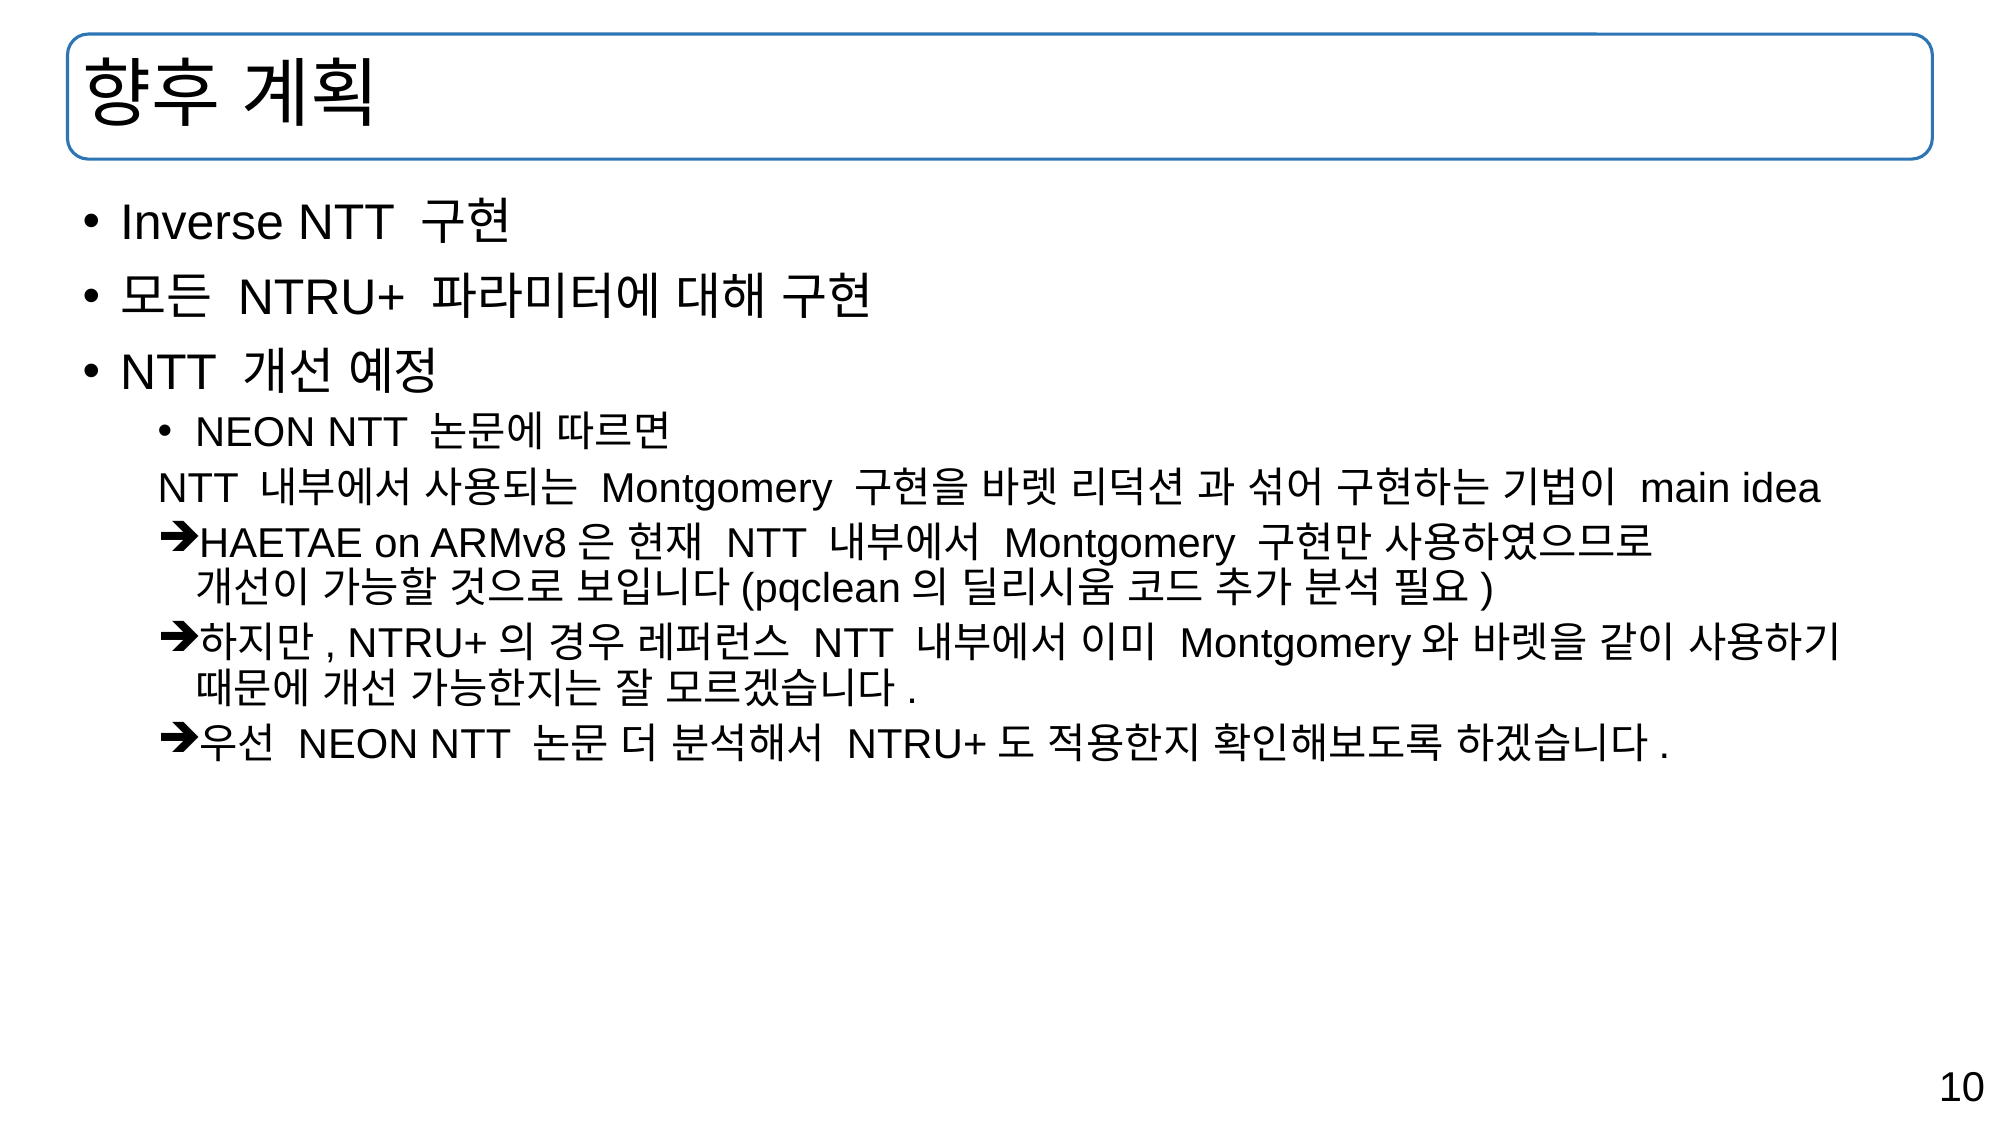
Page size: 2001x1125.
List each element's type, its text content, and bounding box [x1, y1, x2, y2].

list Inverse NTT 구현 모든 NTRU+ 파라미터에 대해 구현 NTT 개선 예정 NEON NTT 논문에 따르면 NTT 내부에서 사용되는 Montgomery 구현을 바렛 리덕션 과 섞어 구현하는 기법이 main idea HAETAE on ARMv8은 현재 NTT 내부에서 Montgomery 구현만 사용하였으므로 개선이 가능할 것으로 보입니다(pqclean의 딜리시움 코드 추가 분석 필요) 하지만, NTRU+의 경우 레퍼런스 NTT 내부에서 이미 Montgomery와 바렛을 같이 사용하기 때문에 개선 가능한지는 잘 모르겠습니다. 우선 NEON NTT 논문 더 분석해서 NTRU+도 적용한지 확인해보도록 하겠습니다. [67, 189, 1933, 1019]
title 향후 계획 [67, 34, 1933, 160]
